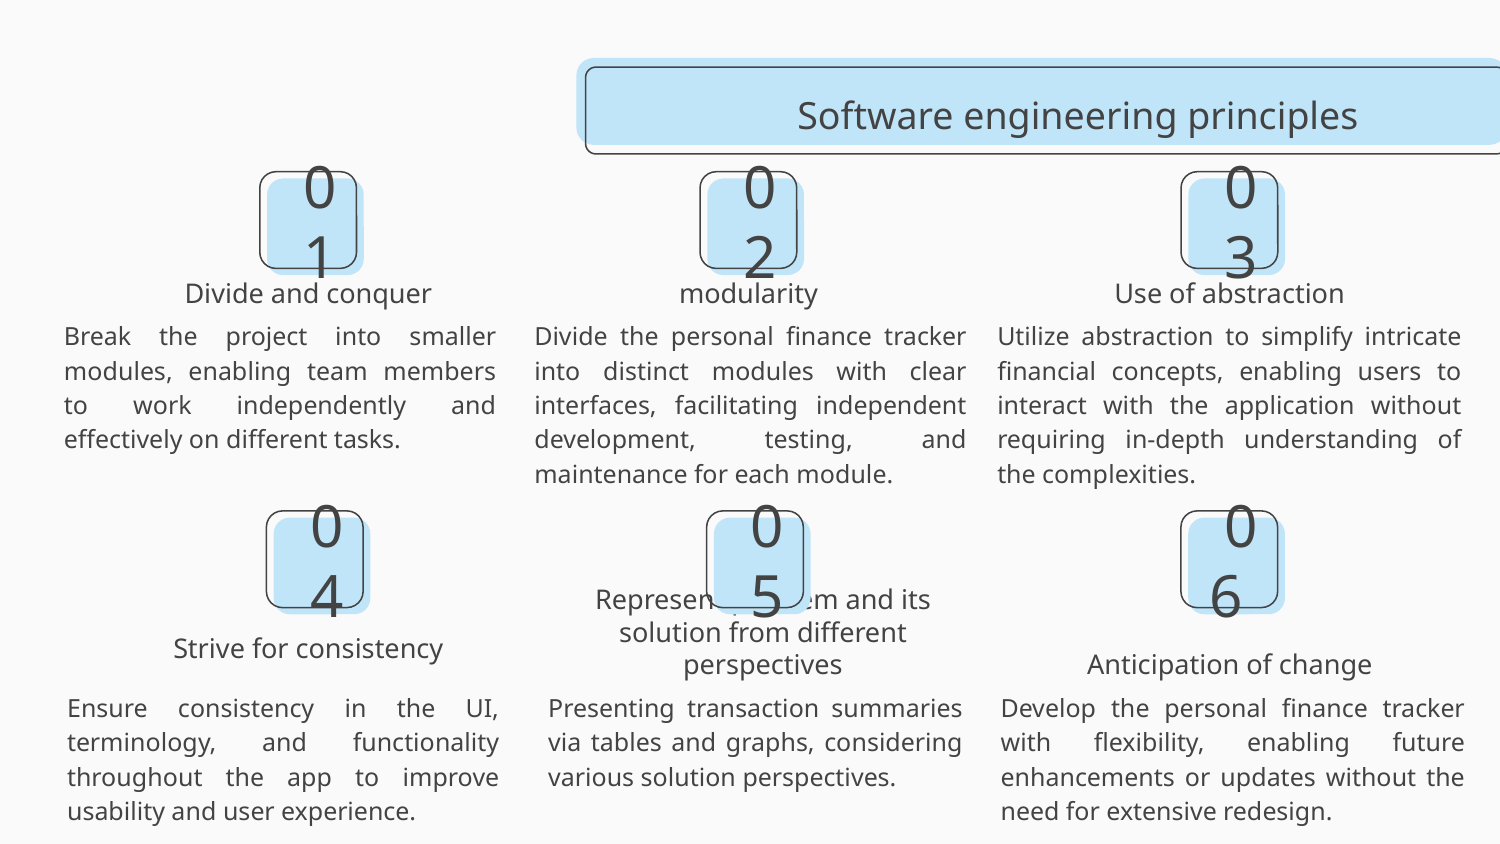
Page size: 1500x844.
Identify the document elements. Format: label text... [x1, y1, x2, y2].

title Strive for consistency [157, 598, 460, 664]
subtitle Utilize abstraction to simplify intricate financial concepts, enabling users to interact with the application without requiring in-depth understanding of the complexities. [983, 301, 1478, 359]
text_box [1180, 171, 1286, 276]
subtitle Divide the personal finance tracker into distinct modules with clear interfaces, facilitating independent development, testing, and maintenance for each module. [519, 301, 983, 359]
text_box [1180, 510, 1286, 615]
title modularity [597, 242, 900, 301]
title Anticipation of change [1078, 614, 1381, 672]
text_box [699, 171, 805, 276]
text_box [706, 510, 811, 615]
subtitle Break the project into smaller modules, enabling team members to work independently and effectively on different tasks. [48, 301, 512, 359]
title Use of abstraction [1078, 242, 1381, 301]
title Represent problem and its solution from different perspectives [540, 614, 986, 681]
title Divide and conquer [157, 242, 460, 301]
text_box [266, 510, 371, 615]
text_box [259, 171, 365, 276]
title Software engineering principles [716, 75, 1374, 154]
subtitle Develop the personal finance tracker with flexibility, enabling future enhancements or updates without the need for extensive redesign. [985, 672, 1481, 730]
subtitle Presenting transaction summaries via tables and graphs, considering various solution perspectives. [533, 672, 979, 730]
subtitle Ensure consistency in the UI, terminology, and functionality throughout the app to improve usability and user experience. [52, 672, 515, 730]
